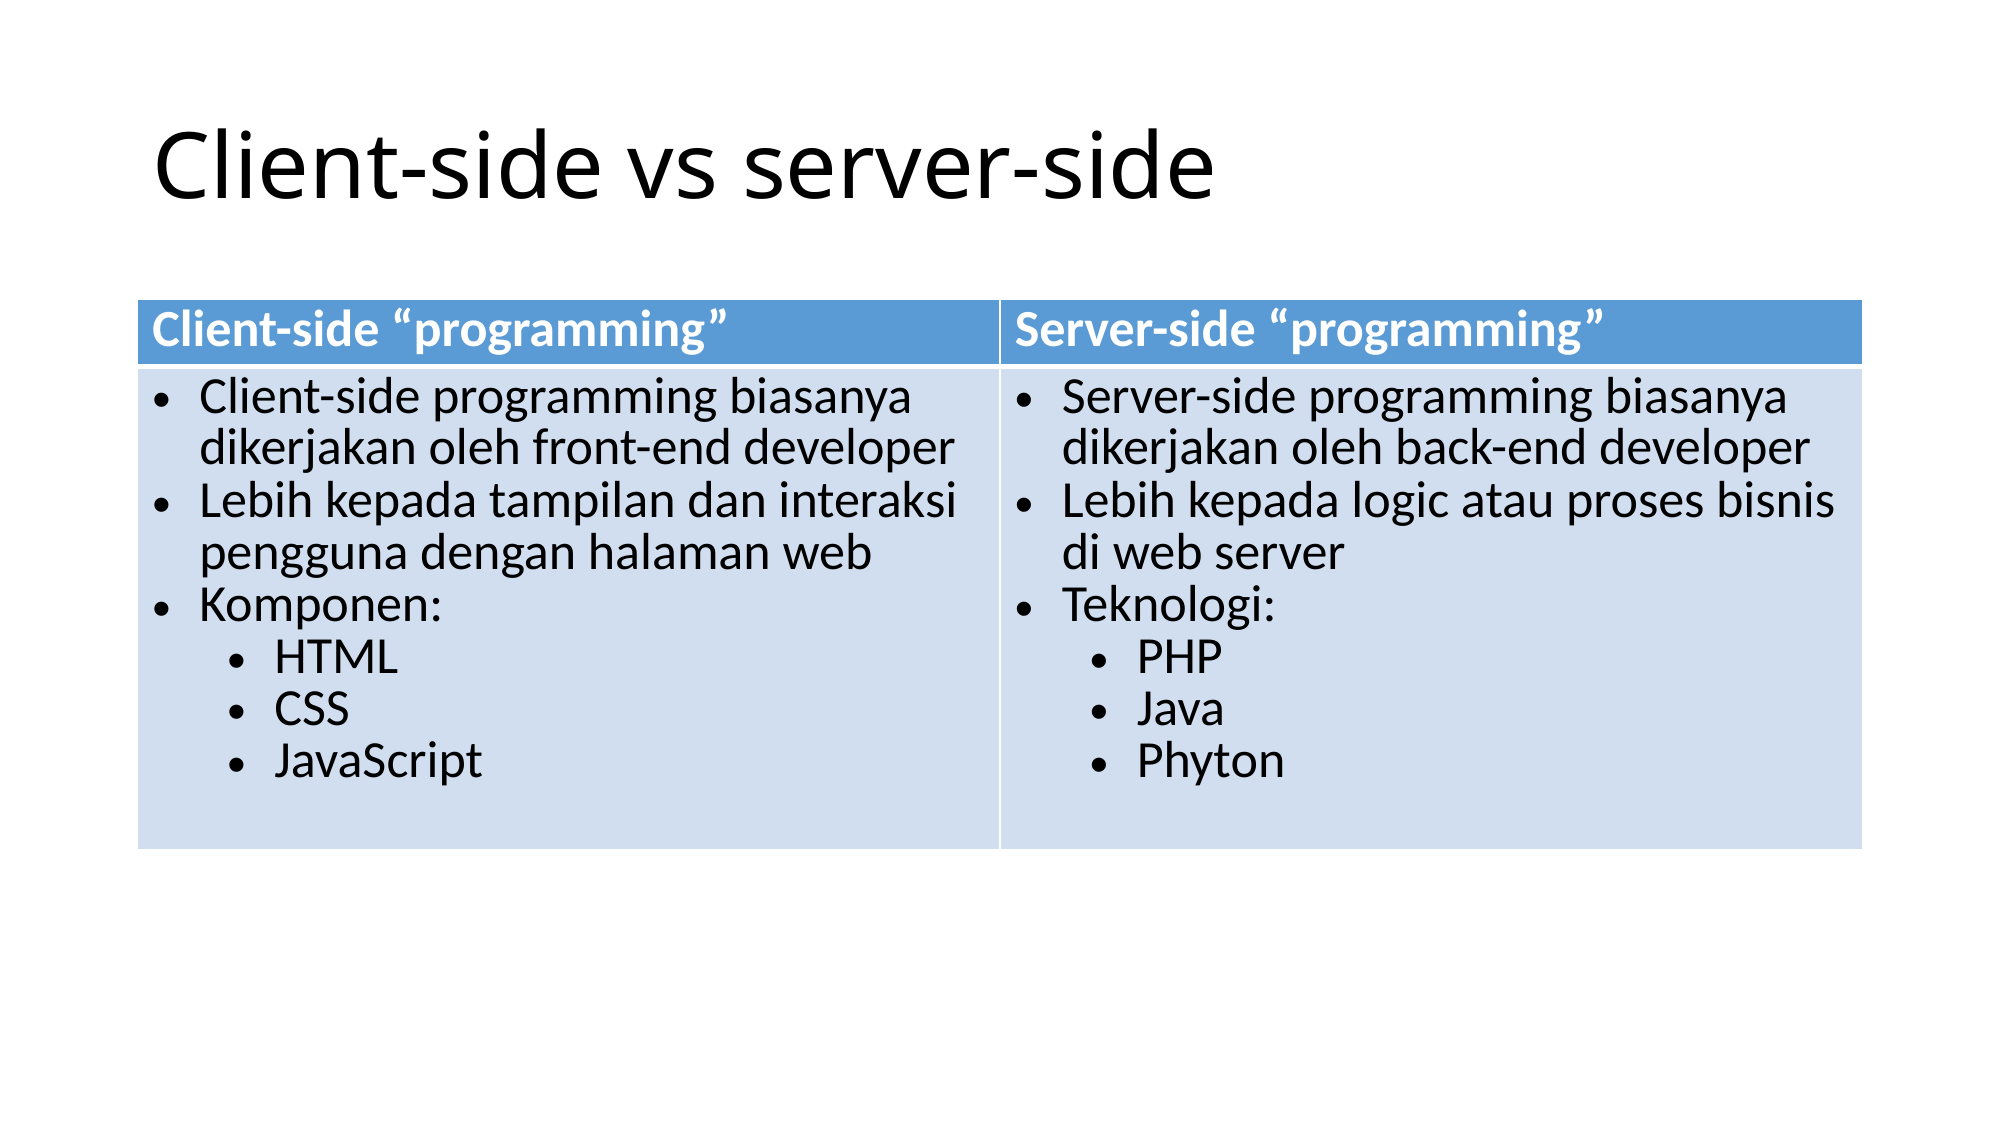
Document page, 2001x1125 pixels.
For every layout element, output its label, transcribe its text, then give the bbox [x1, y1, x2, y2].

table_header Server-side “programming” [1001, 300, 1862, 364]
table_header Client-side “programming” [138, 300, 999, 364]
title Client-side vs server-side [137, 59, 1863, 278]
table_cell Server-side programming biasanya dikerjakan oleh back-end developer Lebih kepada logic atau proses bisnis di web server Teknologi: PHP Java Phyton [1001, 369, 1862, 849]
table_cell Client-side programming biasanya dikerjakan oleh front-end developer Lebih kepada tampilan dan interaksi pengguna dengan halaman web Komponen: HTML CSS JavaScript [138, 369, 999, 849]
